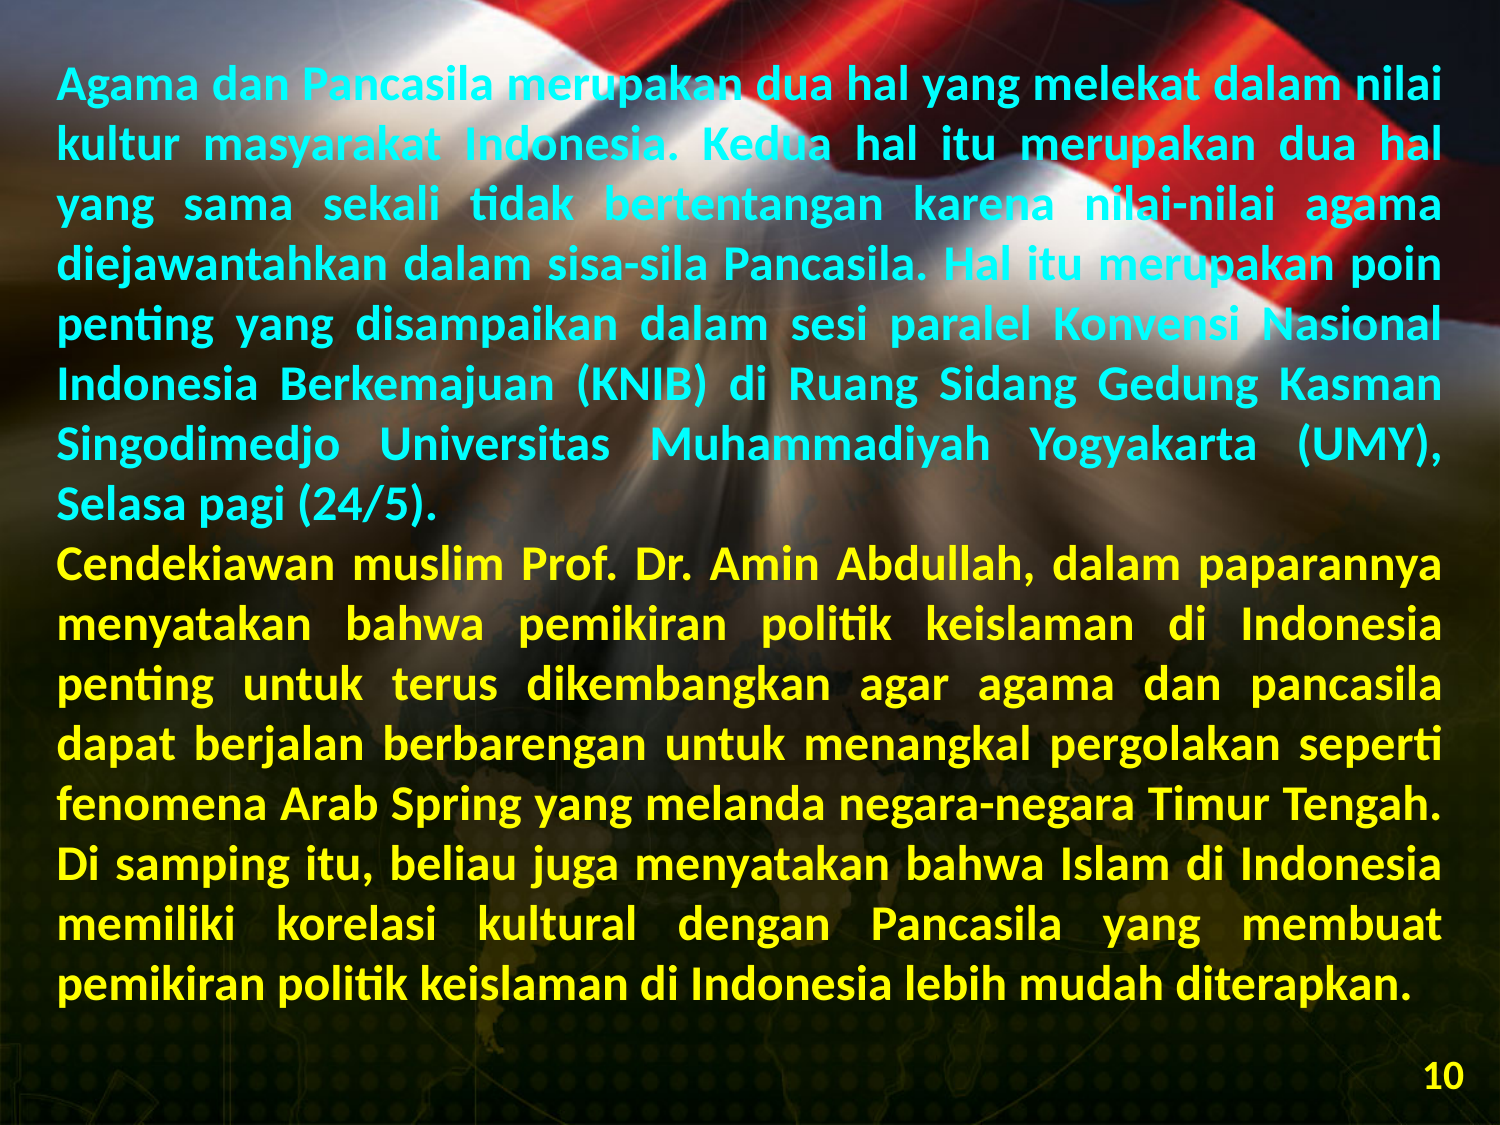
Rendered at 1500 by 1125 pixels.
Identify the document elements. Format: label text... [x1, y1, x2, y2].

list Agama dan Pancasila merupakan dua hal yang melekat dalam nilai kultur masyarakat Indonesia. Kedua hal itu merupakan dua hal yang sama sekali tidak bertentangan karena nilai-nilai agama diejawantahkan dalam sisa-sila Pancasila. Hal itu merupakan poin penting yang disampaikan dalam sesi paralel Konvensi Nasional Indonesia Berkemajuan (KNIB) di Ruang Sidang Gedung Kasman Singodimedjo Universitas Muhammadiyah Yogyakarta (UMY), Selasa pagi (24/5). Cendekiawan muslim Prof. Dr. Amin Abdullah, dalam paparannya menyatakan bahwa pemikiran politik keislaman di Indonesia penting untuk terus dikembangkan agar agama dan pancasila dapat berjalan berbarengan untuk menangkal pergolakan seperti fenomena Arab Spring yang melanda negara-negara Timur Tengah. Di samping itu, beliau juga menyatakan bahwa Islam di Indonesia memiliki korelasi kultural dengan Pancasila yang membuat pemikiran politik keislaman di Indonesia lebih mudah diterapkan. [41, 42, 1459, 563]
text_box 10 [1403, 1040, 1483, 1106]
picture [0, 0, 1500, 1125]
